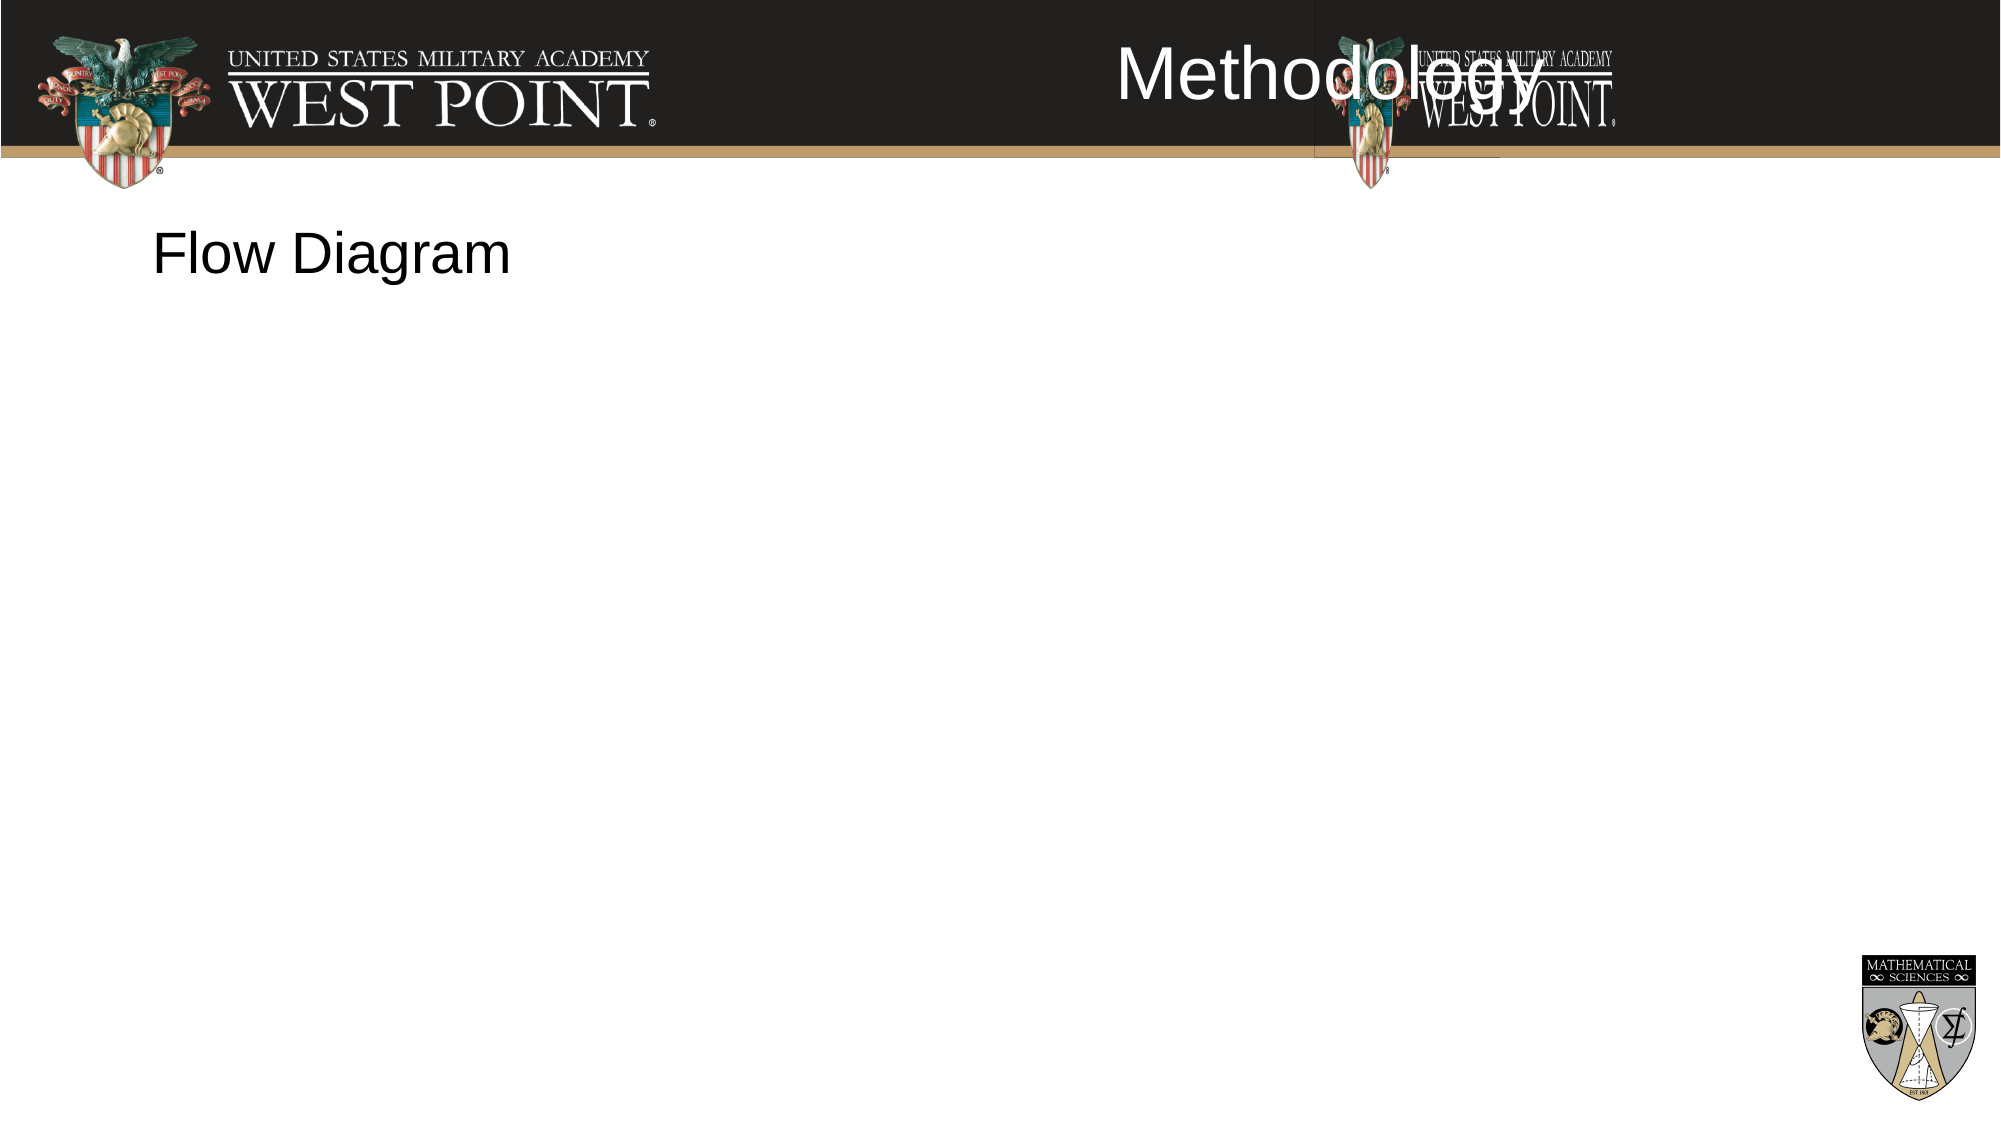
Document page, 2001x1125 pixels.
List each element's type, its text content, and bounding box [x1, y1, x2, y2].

title Methodology [711, 22, 1949, 129]
picture [1862, 955, 1976, 1101]
list Flow Diagram [137, 215, 1863, 1014]
picture [0, 0, 2001, 189]
